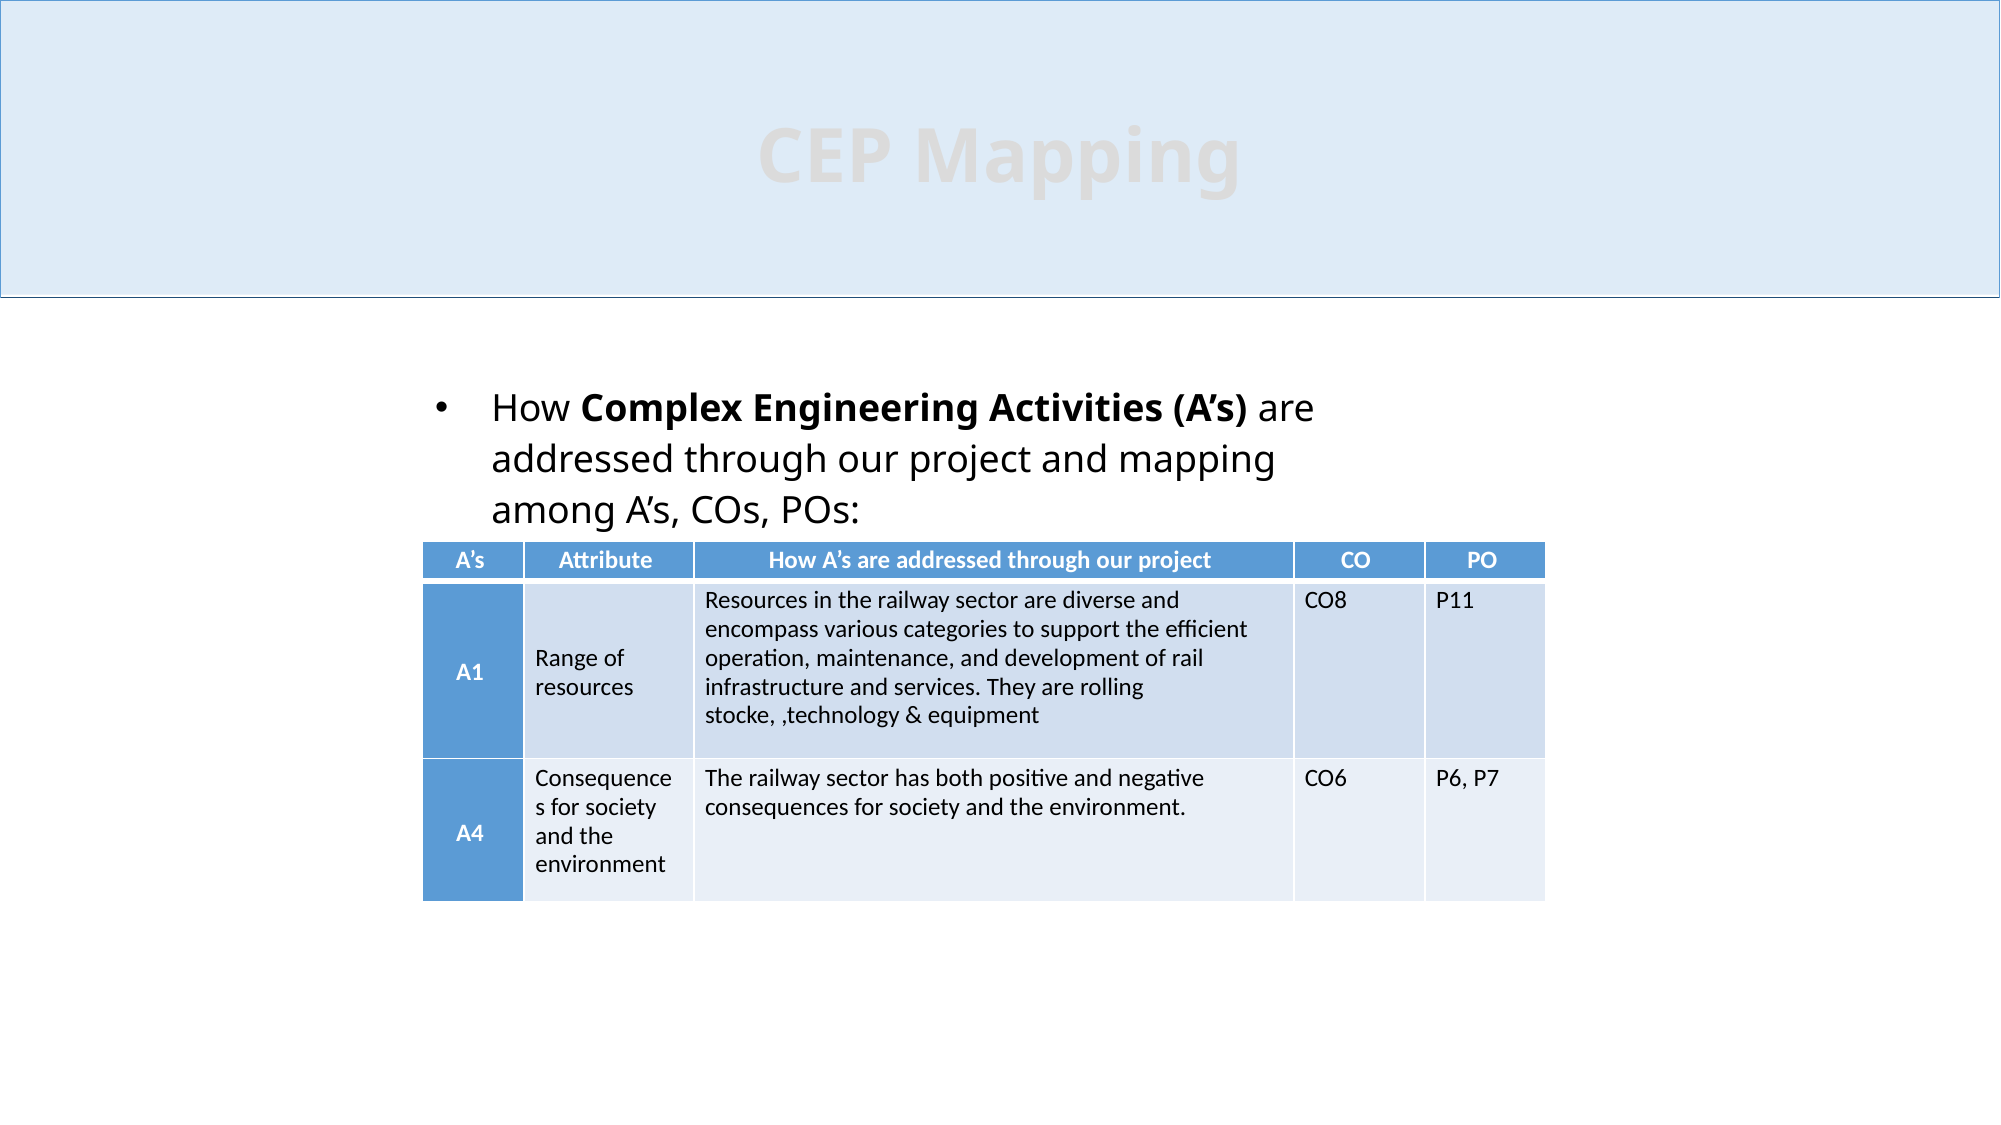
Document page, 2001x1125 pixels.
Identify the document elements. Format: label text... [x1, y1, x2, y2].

text_box How Complex Engineering Activities (A’s) are addressed through our project and mapping among A’s, COs, POs: [420, 370, 1421, 538]
table_cell Range of resources [525, 584, 693, 758]
table_header Attribute [525, 542, 693, 578]
table_header A’s [423, 542, 523, 578]
table_header How A’s are addressed through our project [695, 542, 1293, 578]
table_cell A1 [423, 584, 523, 758]
table_cell P6, P7 [1426, 759, 1545, 901]
table_cell A4 [423, 759, 523, 901]
table_header CO [1295, 542, 1424, 578]
table_cell CO6 [1295, 759, 1424, 901]
table_cell Consequences for society and the environment [525, 759, 693, 901]
table_cell The railway sector has both positive and negative consequences for society and the environment. [695, 759, 1293, 901]
table_cell P11 [1426, 584, 1545, 758]
table_cell CO8 [1295, 584, 1424, 758]
table_cell Resources in the railway sector are diverse and encompass various categories to support the efficient operation, maintenance, and development of rail infrastructure and services. They are rolling stocke, ,technology & equipment [695, 584, 1293, 758]
text_box CEP Mapping [1, 1, 1999, 295]
table_header PO [1426, 542, 1545, 578]
